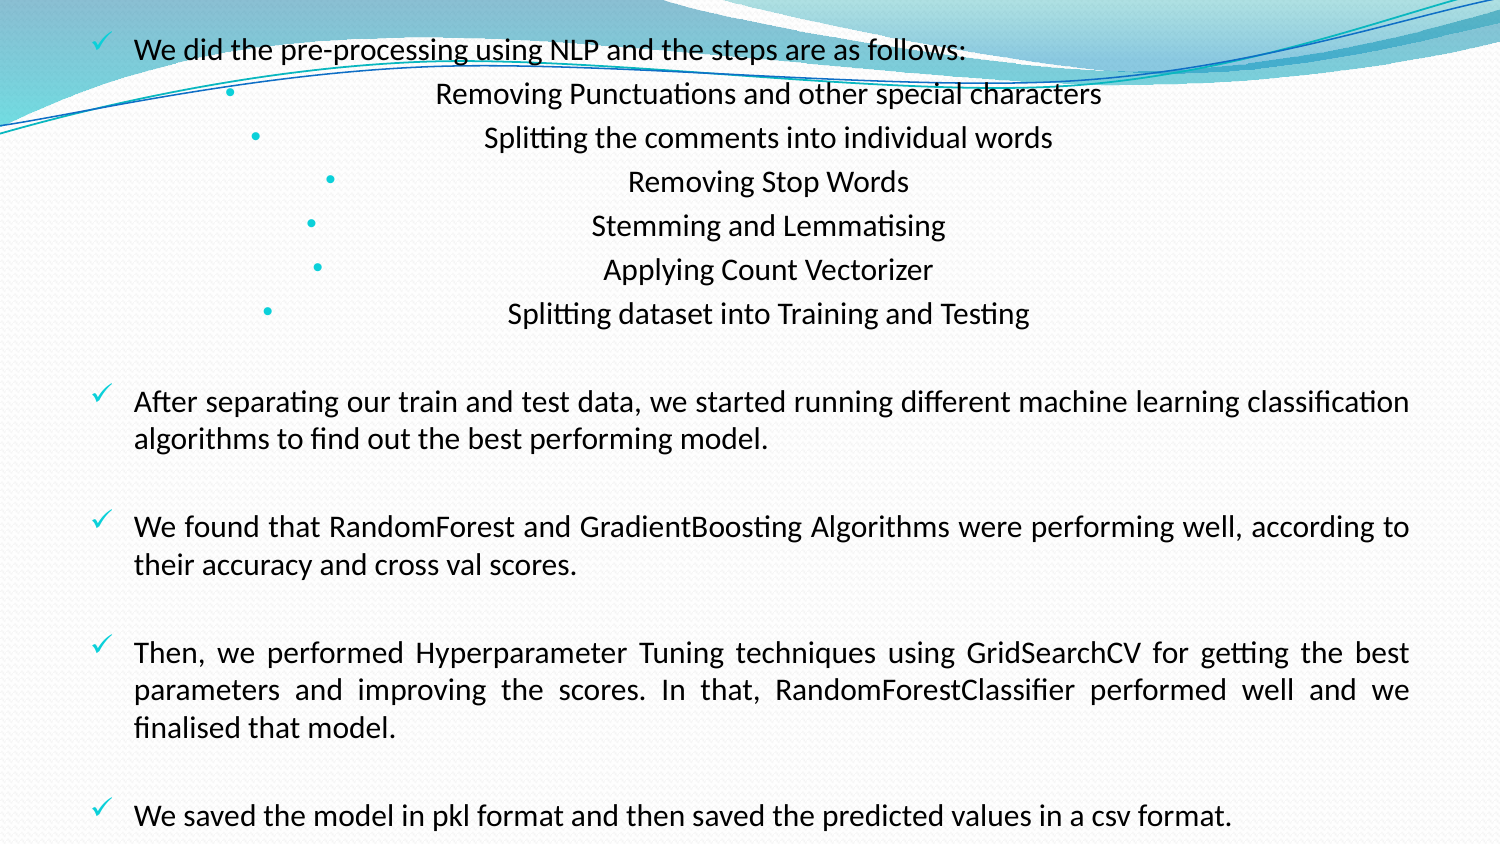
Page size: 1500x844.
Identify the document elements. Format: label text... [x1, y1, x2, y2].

list We did the pre-processing using NLP and the steps are as follows: Removing Punctuations and other special characters Splitting the comments into individual words Removing Stop Words Stemming and Lemmatising Applying Count Vectorizer Splitting dataset into Training and Testing After separating our train and test data, we started running different machine learning classification algorithms to find out the best performing model. We found that RandomForest and GradientBoosting Algorithms were performing well, according to their accuracy and cross val scores. Then, we performed Hyperparameter Tuning techniques using GridSearchCV for getting the best parameters and improving the scores. In that, RandomForestClassifier performed well and we finalised that model. We saved the model in pkl format and then saved the predicted values in a csv format. [75, 21, 1425, 844]
